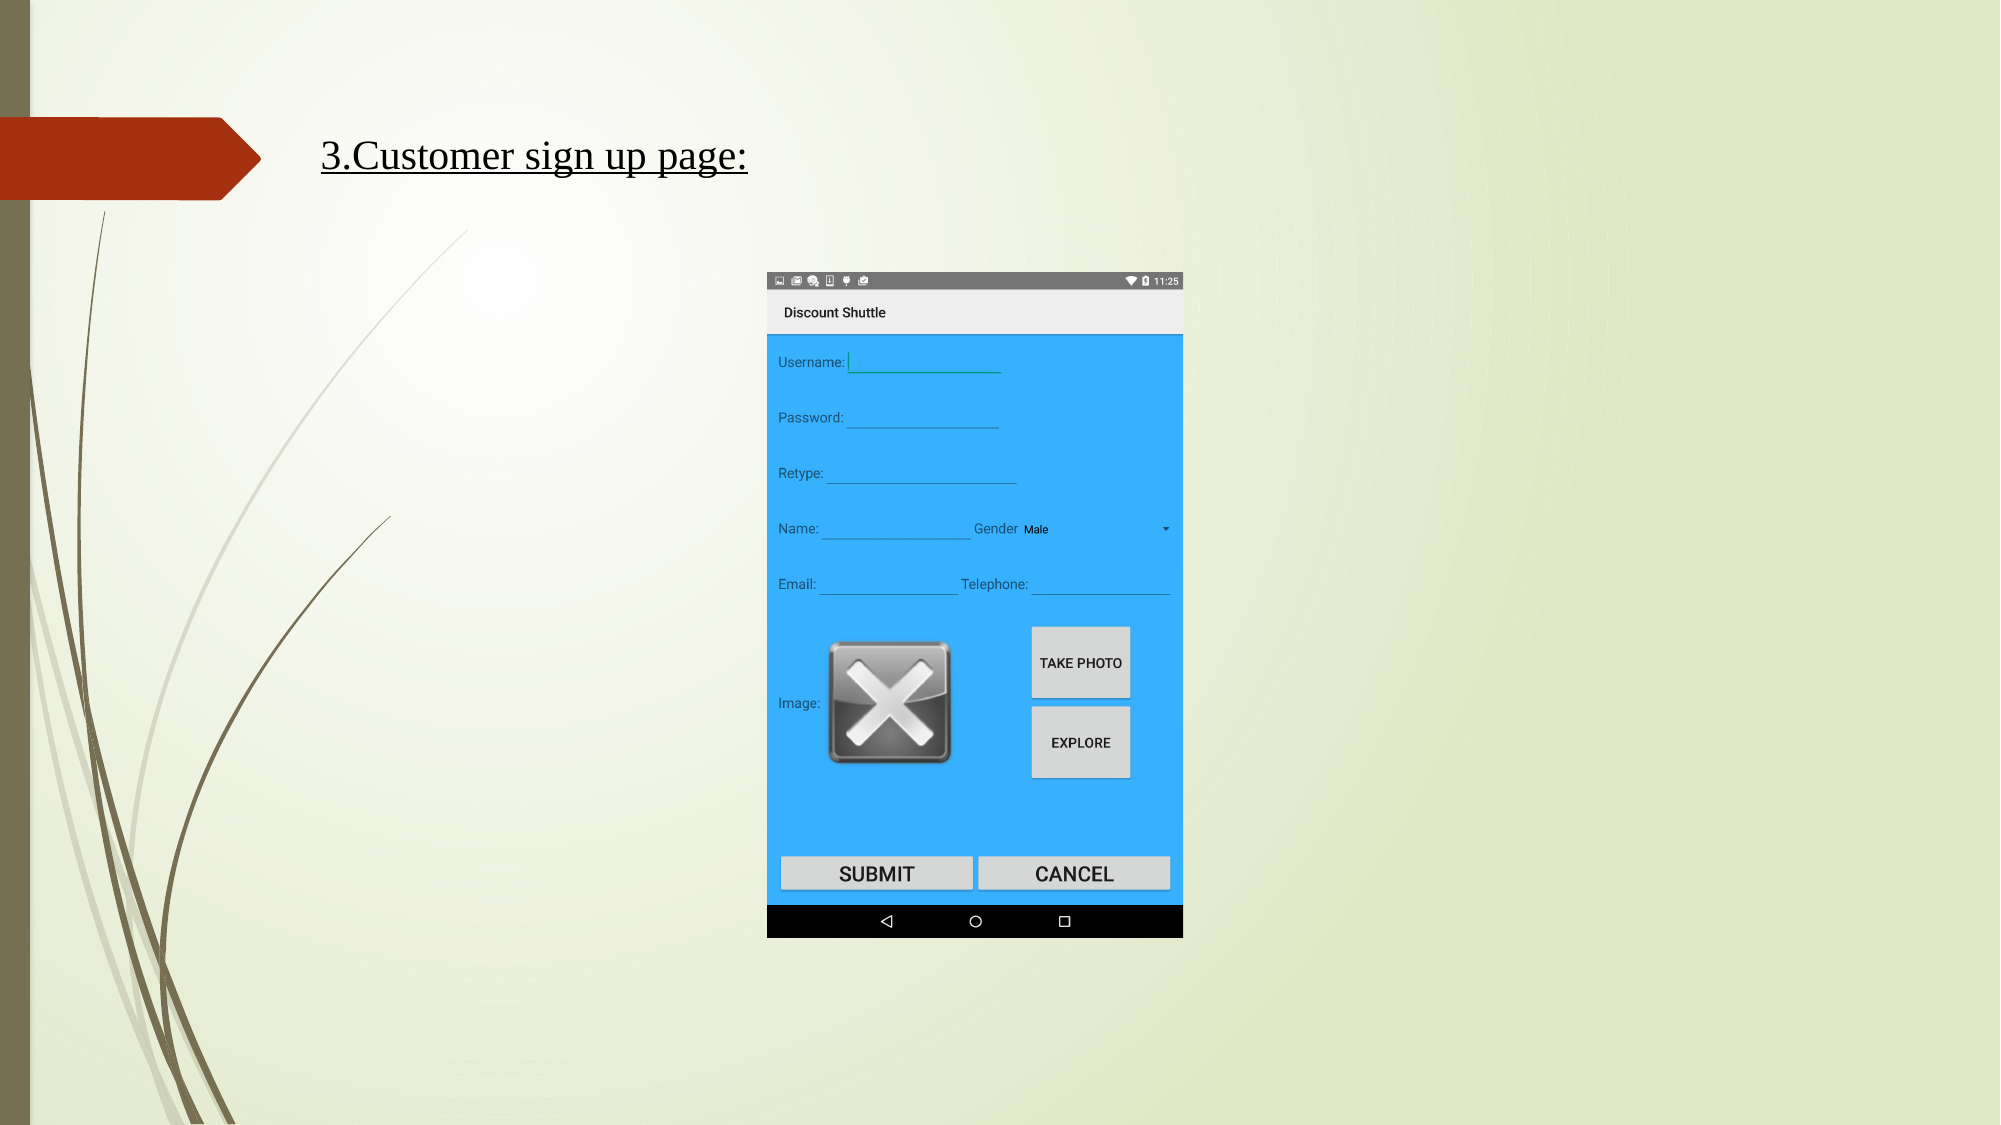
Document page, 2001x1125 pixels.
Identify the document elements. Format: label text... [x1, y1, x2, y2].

text_box [767, 272, 1184, 938]
text_box 3.Customer sign up page: [319, 159, 1066, 227]
